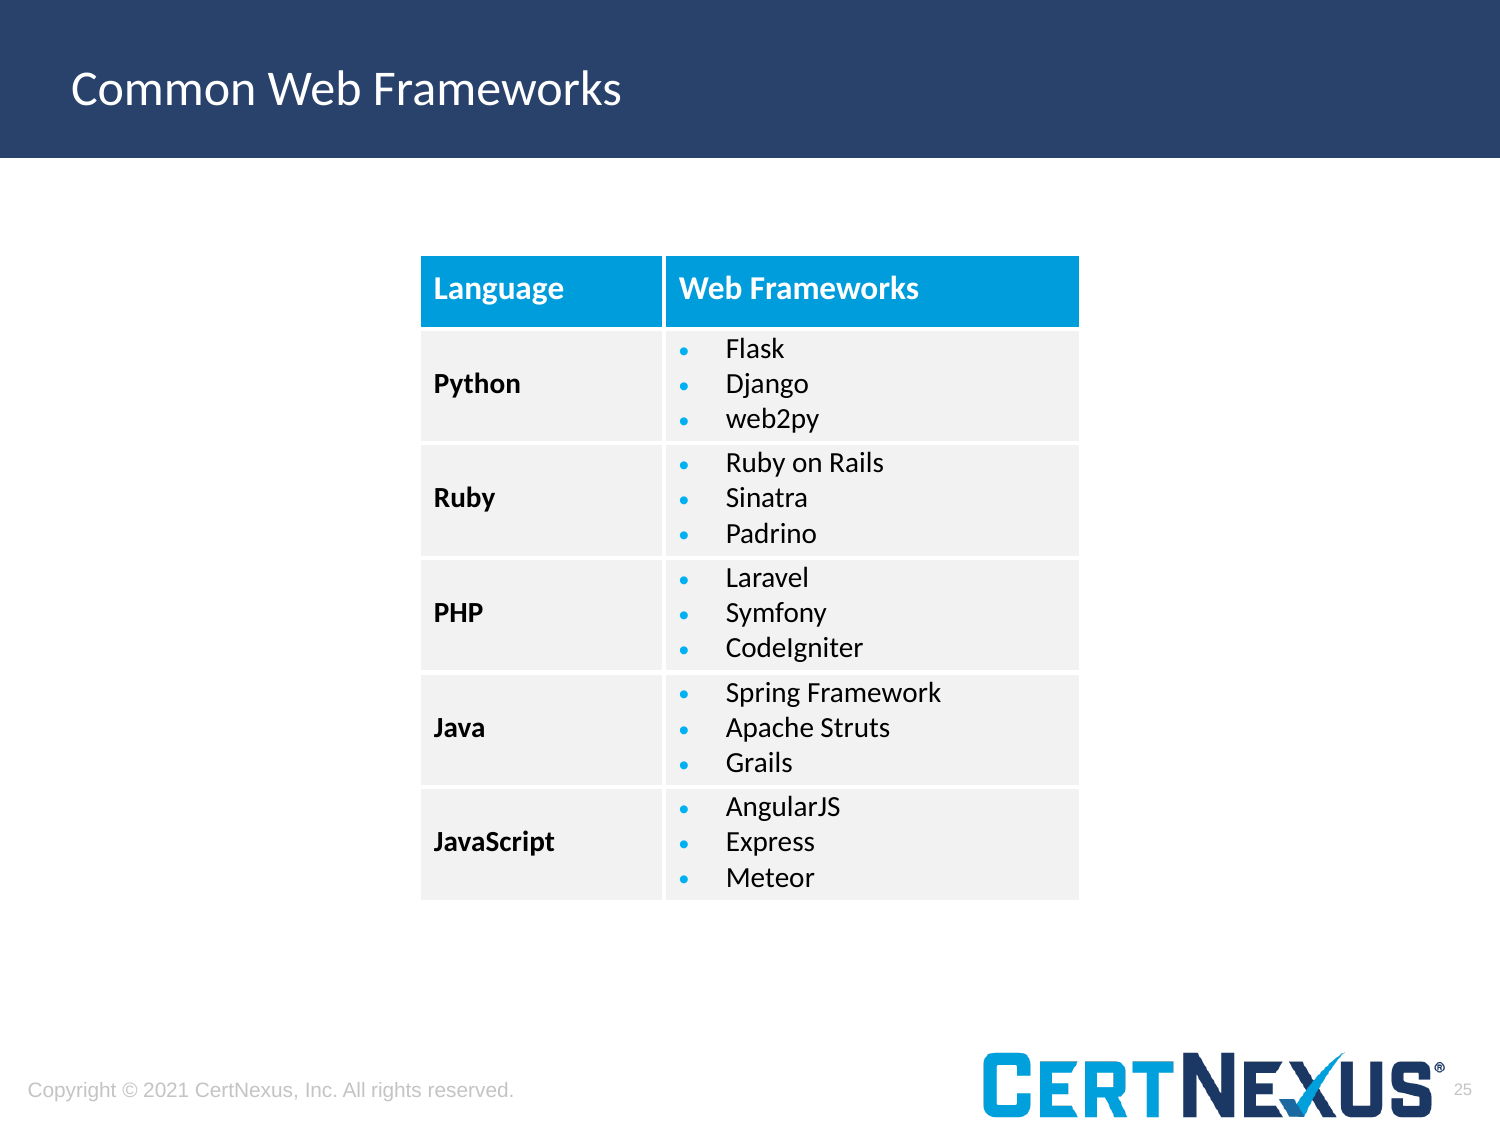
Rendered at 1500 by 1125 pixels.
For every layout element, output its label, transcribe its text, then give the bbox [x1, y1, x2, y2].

title Common Web Frameworks [56, 16, 1350, 155]
table_cell PHP [421, 560, 662, 670]
table_cell Ruby on Rails Sinatra Padrino [666, 445, 1079, 556]
table_header Language [421, 256, 662, 327]
table_cell Python [421, 331, 662, 441]
table_cell JavaScript [421, 789, 662, 900]
table_cell AngularJS Express Meteor [666, 789, 1079, 900]
picture [967, 1023, 1458, 1125]
table_header Web Frameworks [666, 256, 1079, 327]
table_cell Java [421, 675, 662, 785]
slide_number 25 [1137, 1058, 1488, 1119]
table_cell Laravel Symfony CodeIgniter [666, 560, 1079, 670]
table_cell Ruby [421, 445, 662, 556]
table_cell Spring Framework Apache Struts Grails [666, 675, 1079, 785]
table_cell Flask Django web2py [666, 331, 1079, 441]
